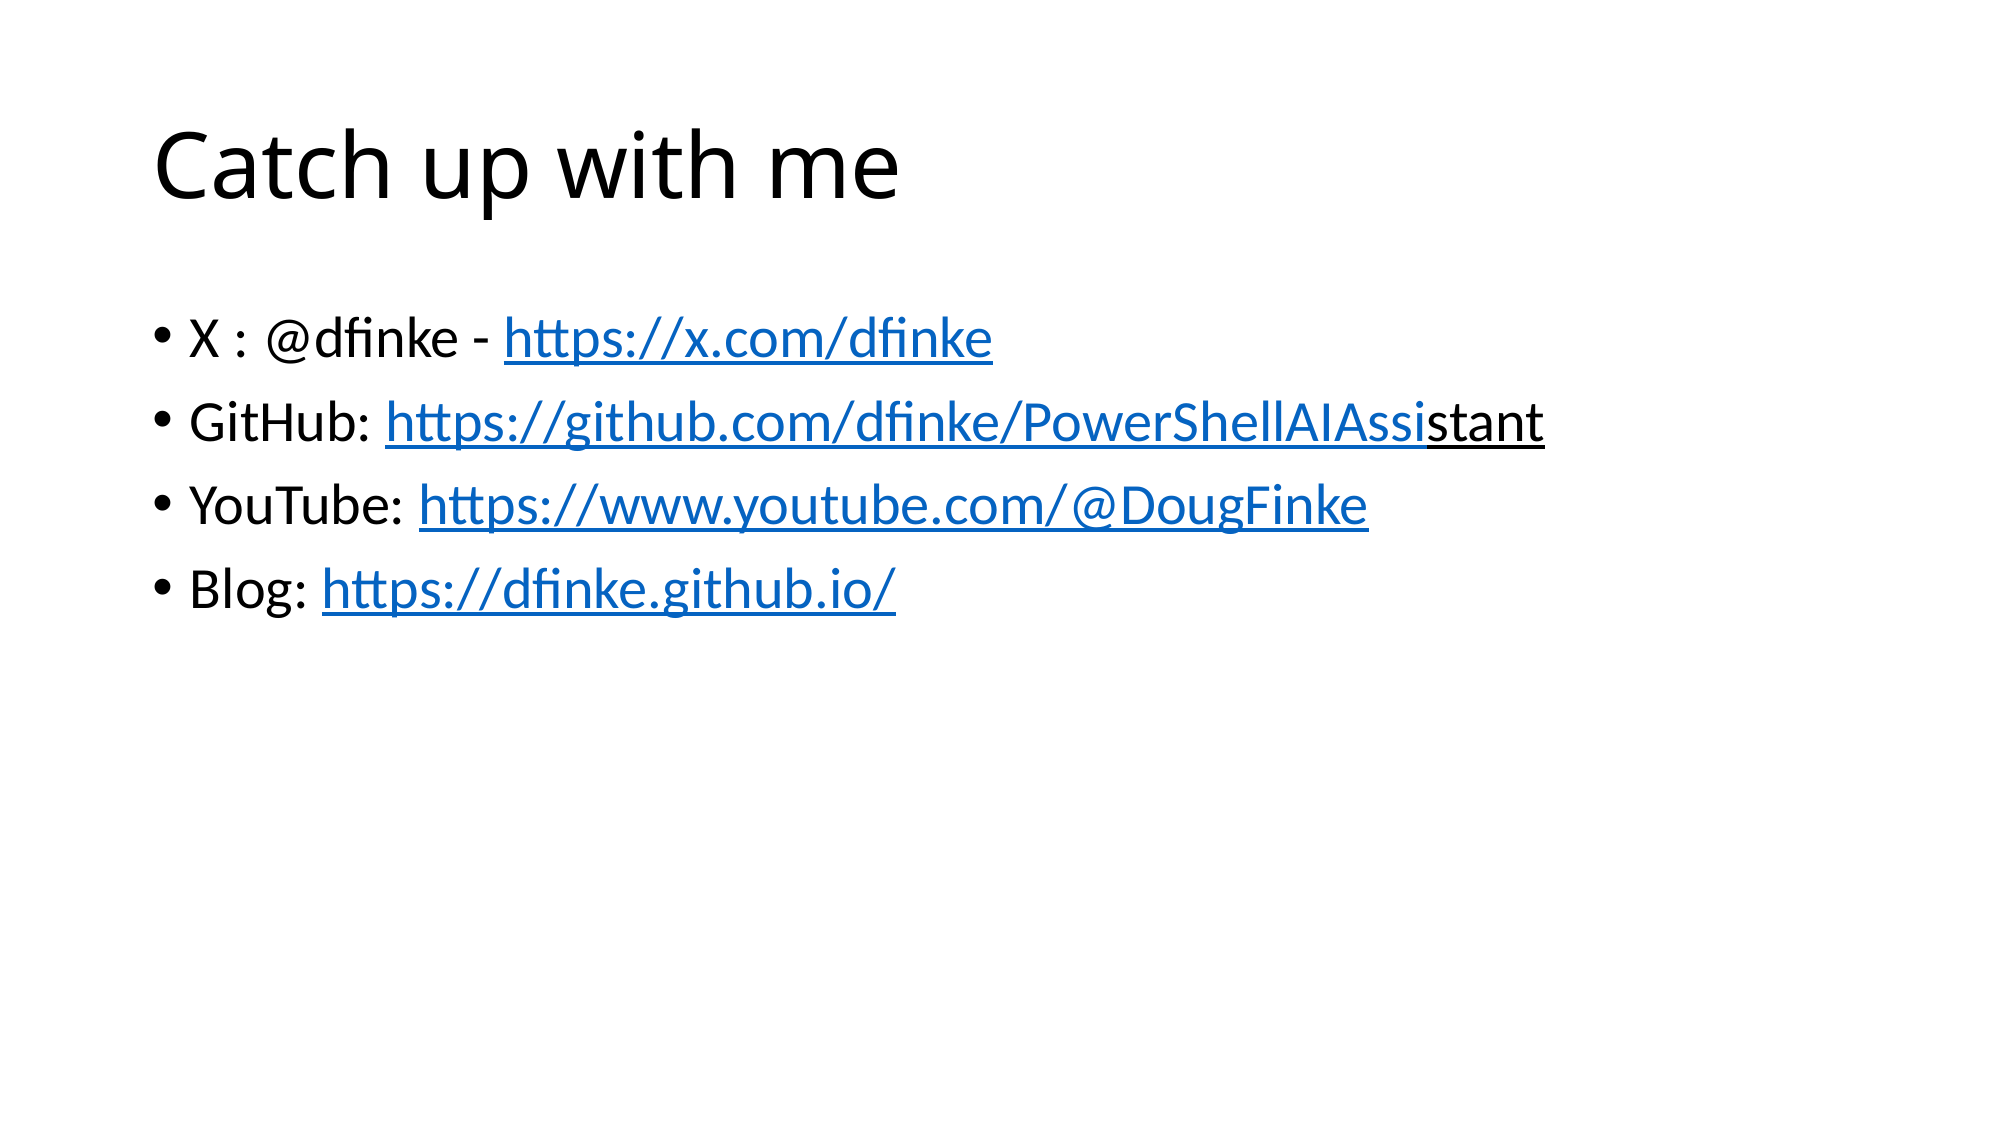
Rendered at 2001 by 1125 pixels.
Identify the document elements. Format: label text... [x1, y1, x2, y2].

title Catch up with me [137, 59, 1863, 278]
list X : @dfinke - https://x.com/dfinke GitHub: https://github.com/dfinke/PowerShellAIAssistant YouTube: https://www.youtube.com/@DougFinke Blog: https://dfinke.github.io/ [137, 299, 1863, 1014]
